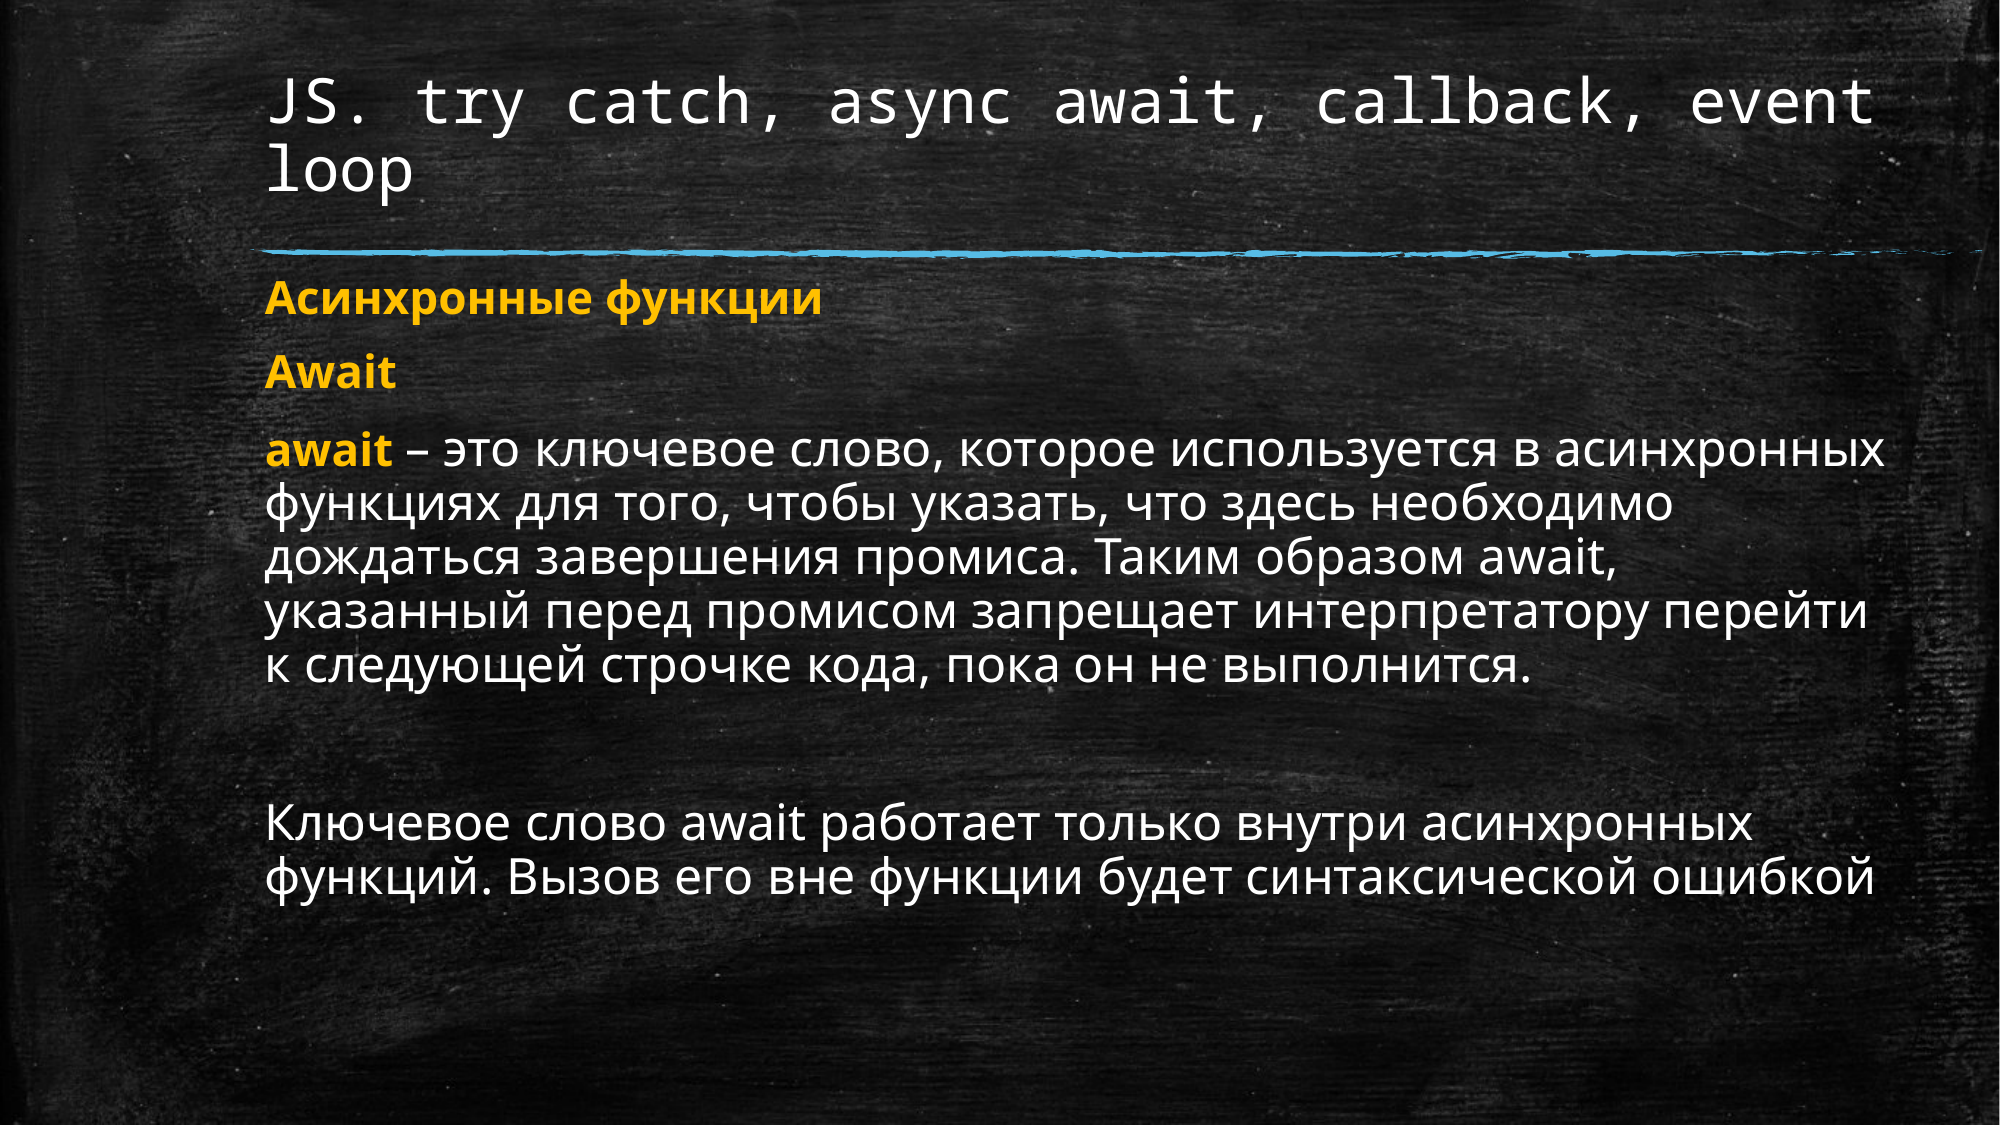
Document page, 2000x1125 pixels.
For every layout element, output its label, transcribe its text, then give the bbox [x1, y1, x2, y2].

title JS. try catch, async await, callback, event loop [249, 45, 1933, 213]
list Асинхронные функции Await await – это ключевое слово, которое используется в асинхронных функциях для того, чтобы указать, что здесь необходимо дождаться завершения промиса. Таким образом await, указанный перед промисом запрещает интерпретатору перейти к следующей строчке кода, пока он не выполнится. Ключевое слово await работает только внутри асинхронных функций. Вызов его вне функции будет синтаксической ошибкой [249, 267, 1910, 1106]
